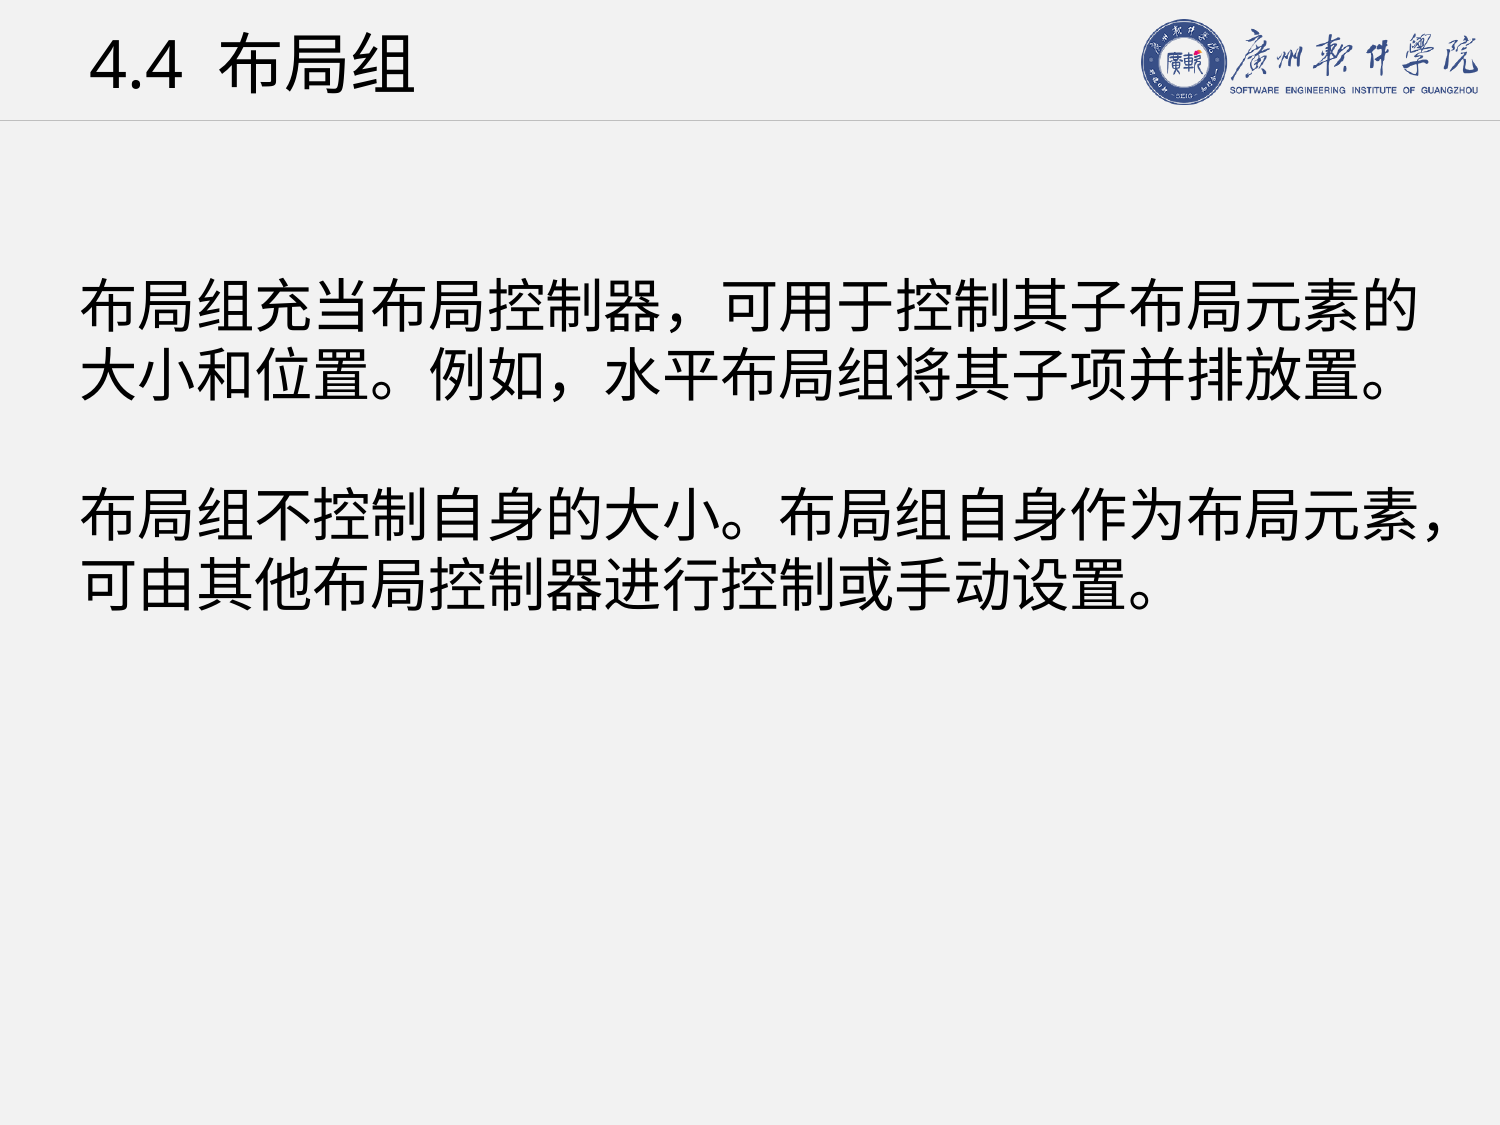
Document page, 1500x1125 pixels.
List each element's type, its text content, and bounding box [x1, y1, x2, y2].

text_box 布局组充当布局控制器，可用于控制其子布局元素的大小和位置。例如，水平布局组将其子项并排放置。 布局组不控制自身的大小。布局组自身作为布局元素，可由其他布局控制器进行控制或手动设置。 [64, 261, 1435, 962]
title 4.4 布局组 [75, 23, 1092, 117]
picture [1141, 19, 1478, 105]
